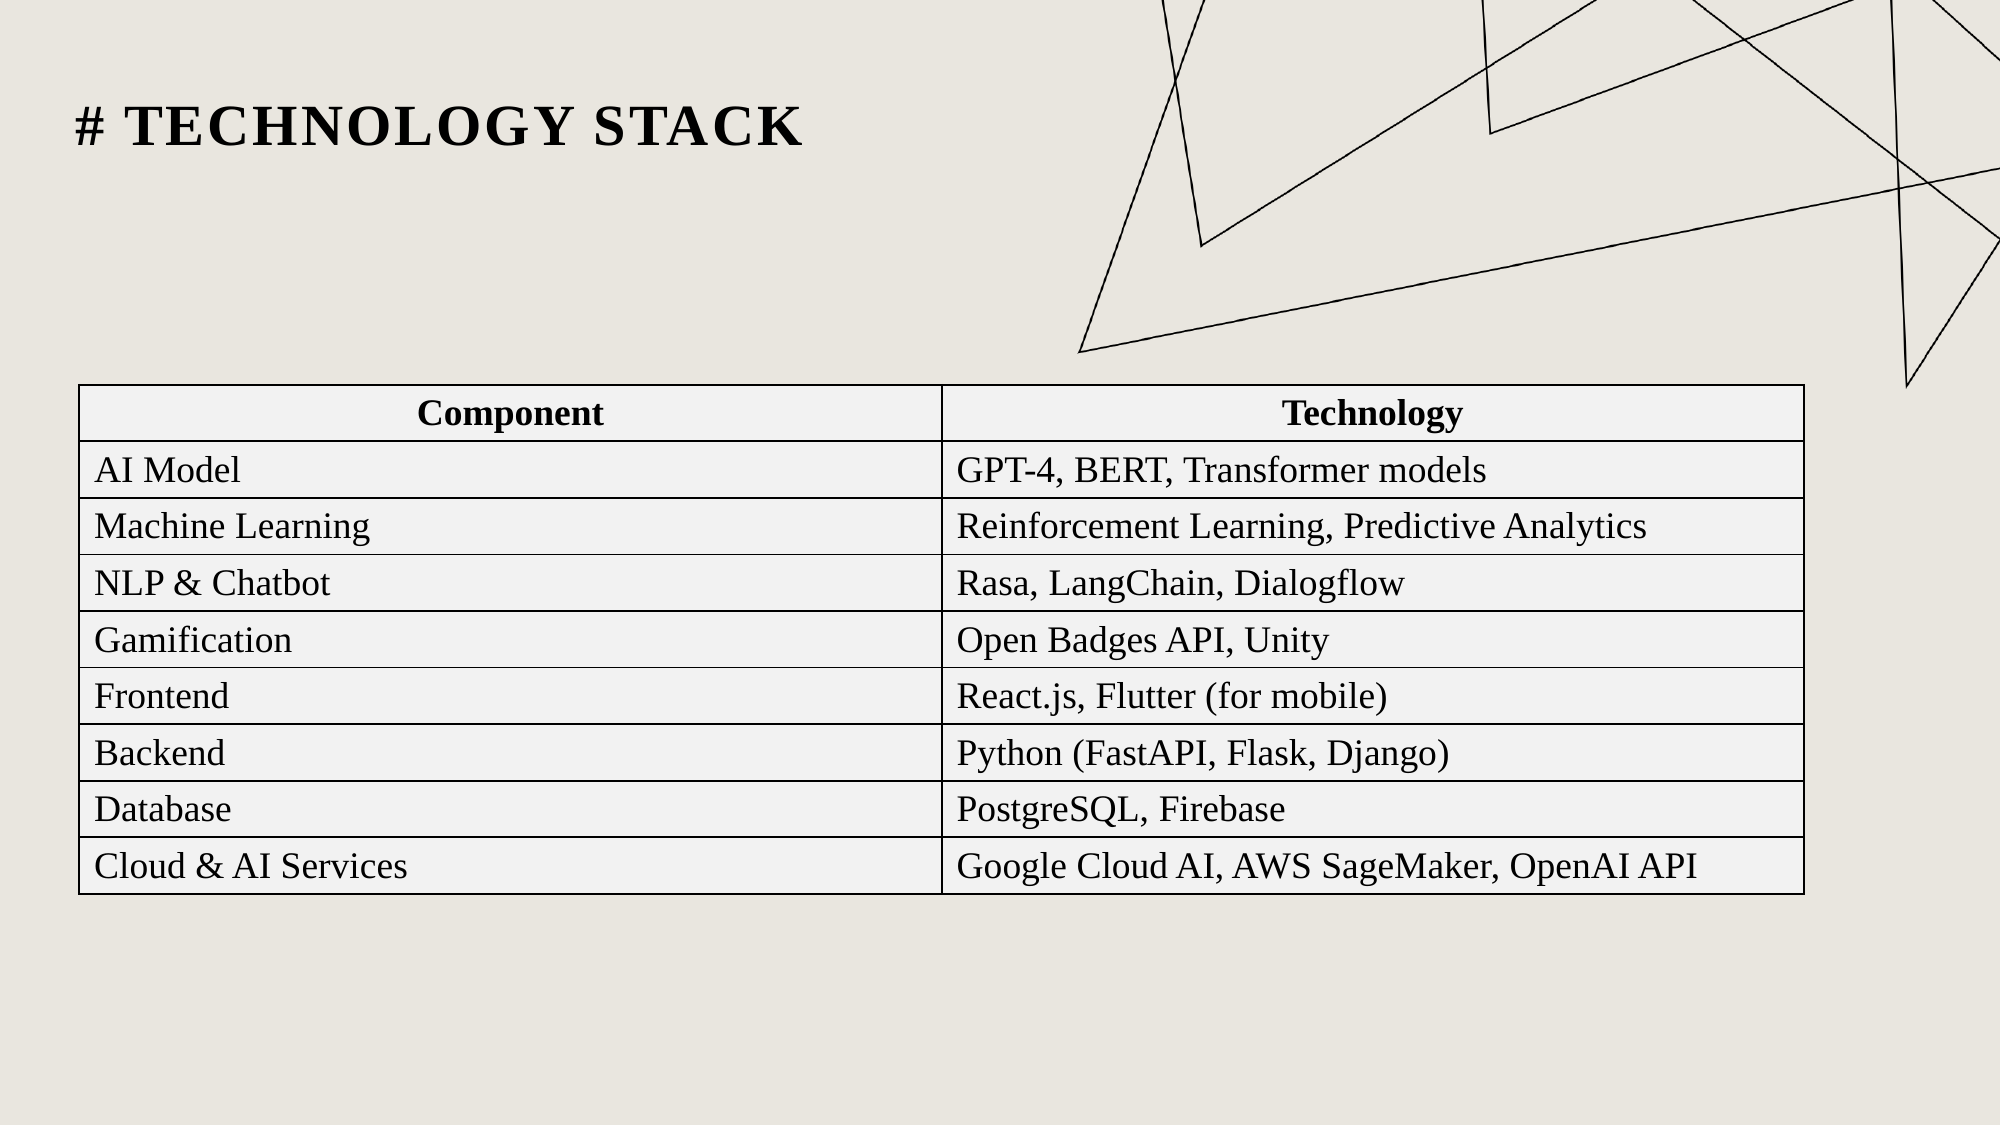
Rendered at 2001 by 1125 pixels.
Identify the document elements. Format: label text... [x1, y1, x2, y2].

table_cell Google Cloud AI, AWS SageMaker, OpenAI API [943, 838, 1803, 893]
table_cell Gamification [80, 612, 941, 667]
table_cell GPT-4, BERT, Transformer models [943, 442, 1803, 497]
table_cell Cloud & AI Services [80, 838, 941, 893]
table_cell Backend [80, 725, 941, 780]
table_cell NLP & Chatbot [80, 555, 941, 610]
table_cell Rasa, LangChain, Dialogflow [943, 555, 1803, 610]
table_cell React.js, Flutter (for mobile) [943, 668, 1803, 723]
picture [1034, 0, 2000, 389]
table_cell Machine Learning [80, 499, 941, 554]
table_header Component [80, 386, 941, 440]
table_cell Python (FastAPI, Flask, Django) [943, 725, 1803, 780]
table_cell Database [80, 782, 941, 836]
table_cell Reinforcement Learning, Predictive Analytics [943, 499, 1803, 554]
table_cell Open Badges API, Unity [943, 612, 1803, 667]
table_cell Frontend [80, 668, 941, 723]
text_box # TECHNOLOGY STACK [60, 66, 942, 166]
table_header Technology [943, 386, 1803, 440]
table_cell PostgreSQL, Firebase [943, 782, 1803, 836]
table_cell AI Model [80, 442, 941, 497]
